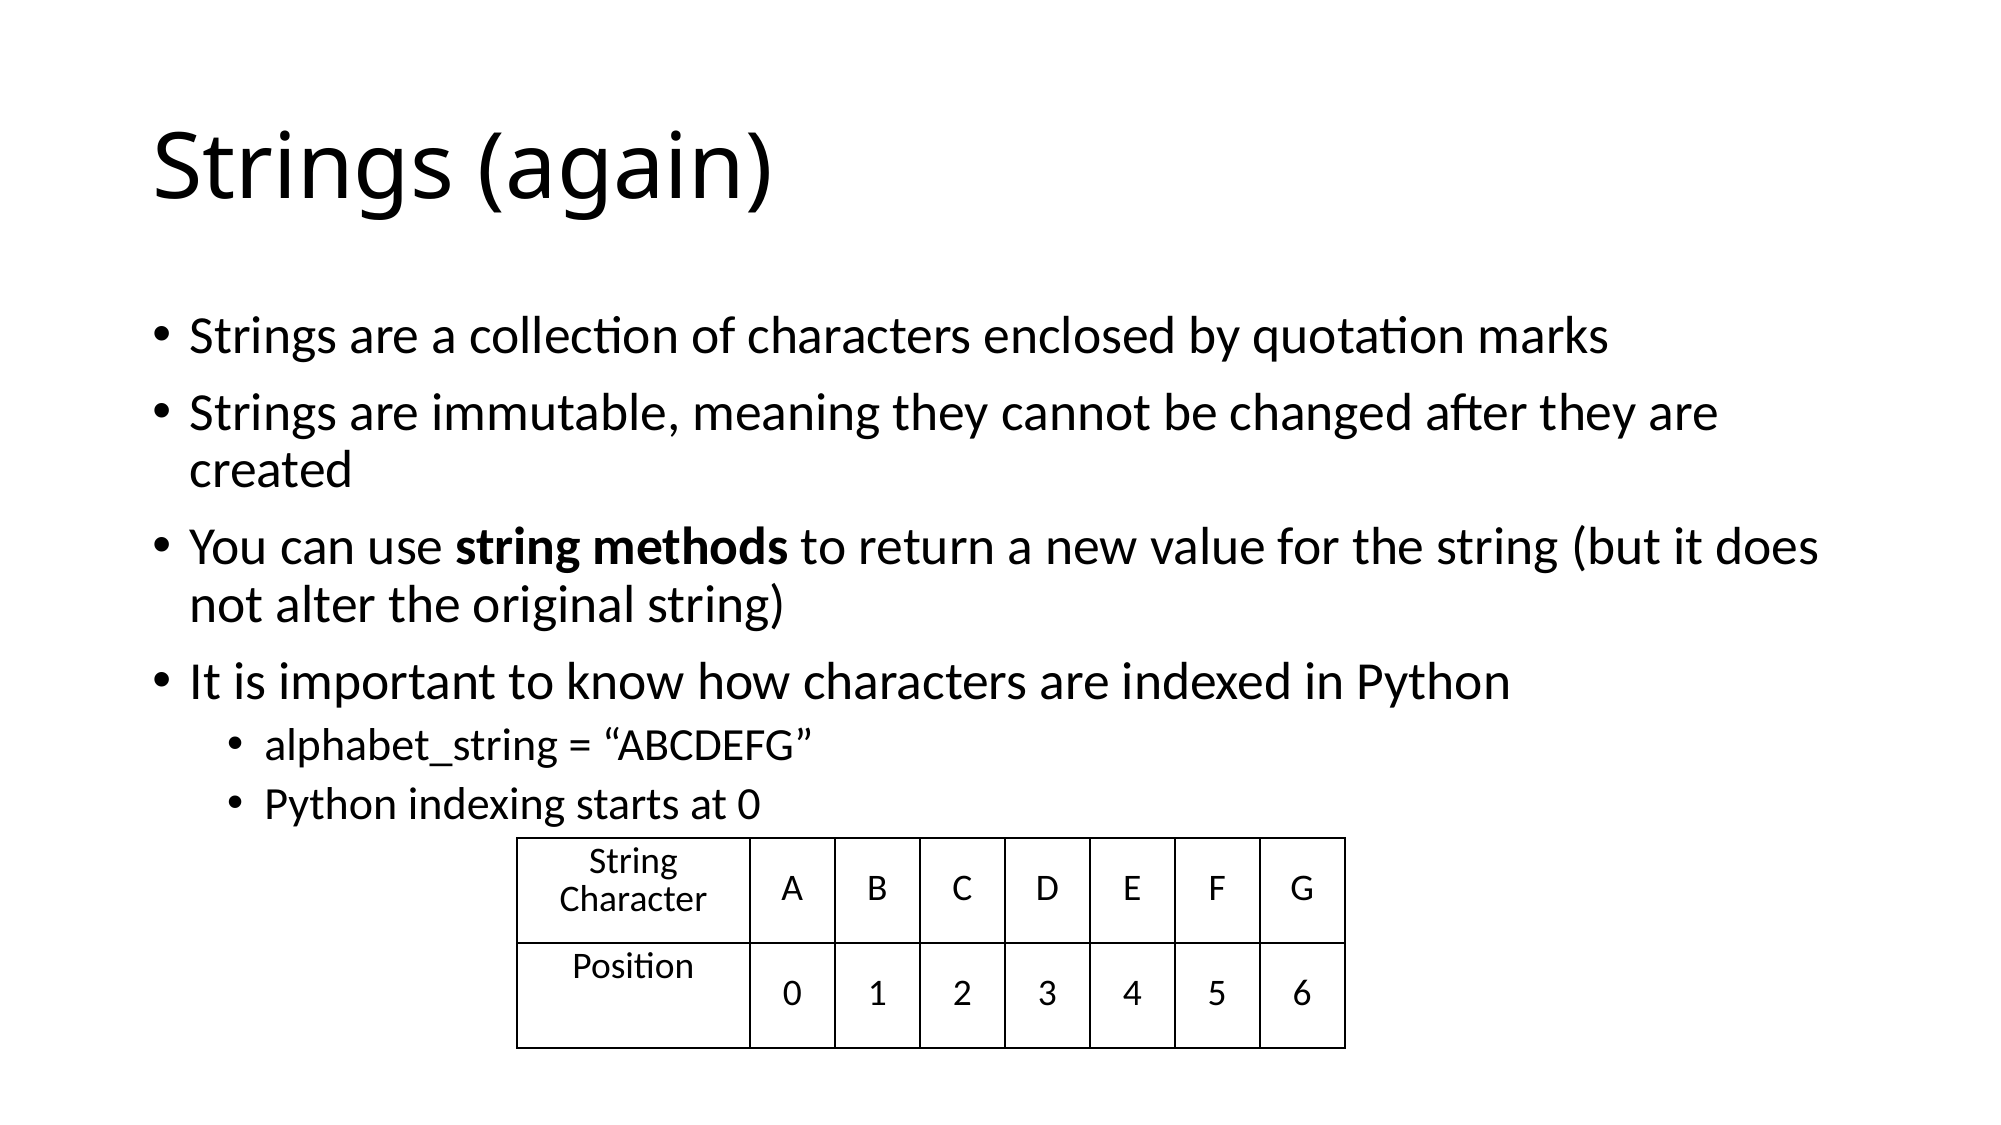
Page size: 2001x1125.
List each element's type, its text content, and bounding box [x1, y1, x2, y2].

table_header G [1261, 839, 1344, 942]
table_header B [836, 839, 919, 942]
table_cell 3 [1006, 944, 1089, 1047]
table_cell 2 [921, 944, 1004, 1047]
table_header A [751, 839, 834, 942]
table_header F [1176, 839, 1259, 942]
table_header E [1091, 839, 1174, 942]
table_header String Character [518, 839, 749, 942]
table_cell Position [518, 944, 749, 1047]
table_cell 5 [1176, 944, 1259, 1047]
table_cell 1 [836, 944, 919, 1047]
table_cell 0 [751, 944, 834, 1047]
title Strings (again) [137, 59, 1863, 278]
list Strings are a collection of characters enclosed by quotation marks Strings are immutable, meaning they cannot be changed after they are created You can use string methods to return a new value for the string (but it does not alter the original string) It is important to know how characters are indexed in Python alphabet_string = “ABCDEFG” Python indexing starts at 0 [137, 299, 1863, 839]
table_cell 4 [1091, 944, 1174, 1047]
table_cell 6 [1261, 944, 1344, 1047]
table_header C [921, 839, 1004, 942]
table_header D [1006, 839, 1089, 942]
